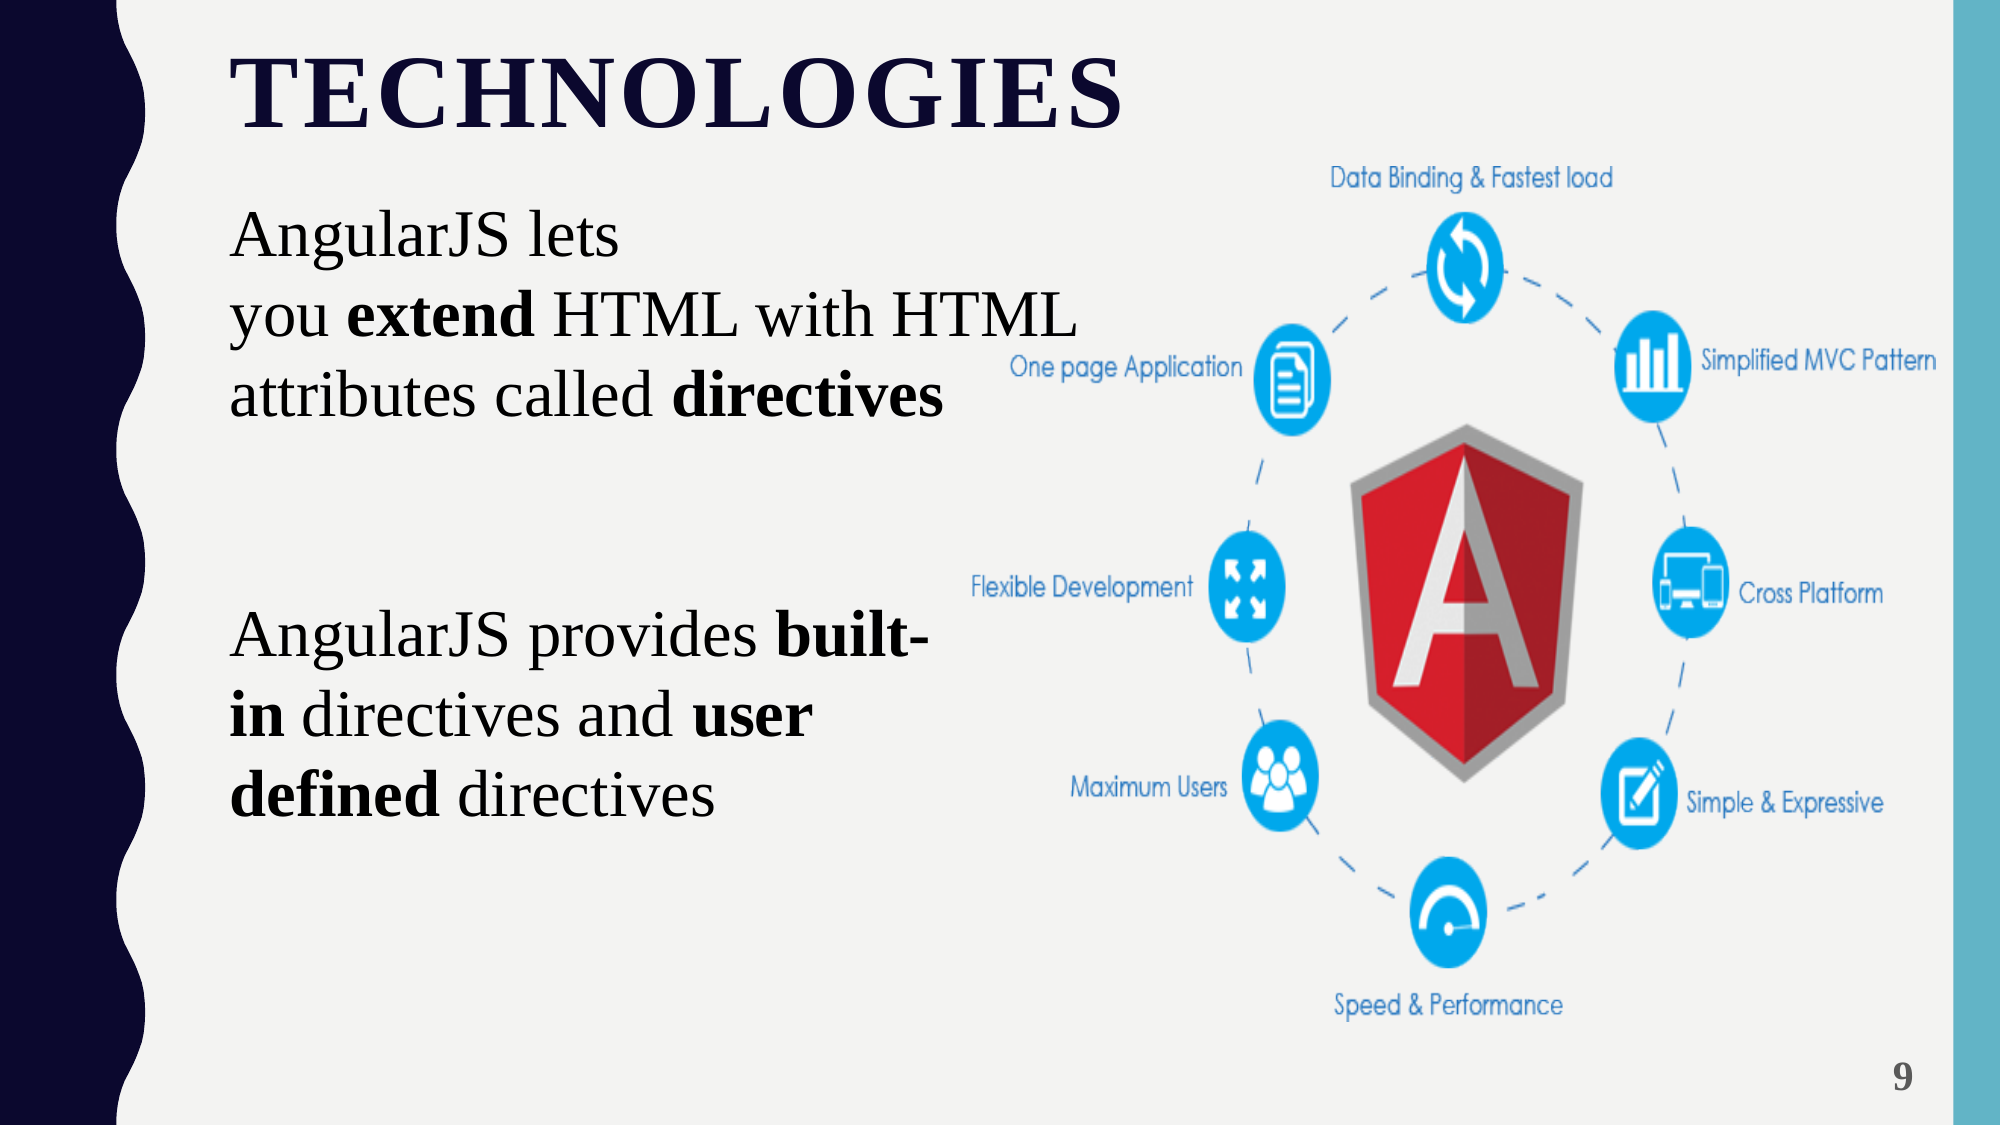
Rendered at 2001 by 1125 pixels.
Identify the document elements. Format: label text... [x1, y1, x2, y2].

text_box AngularJS lets you extend HTML with HTML attributes called directives AngularJS provides built-in directives and user defined directives [214, 182, 966, 918]
picture [971, 166, 1936, 1022]
text_box Technologies [214, 30, 1885, 181]
text_box <number> [1825, 1031, 1929, 1125]
